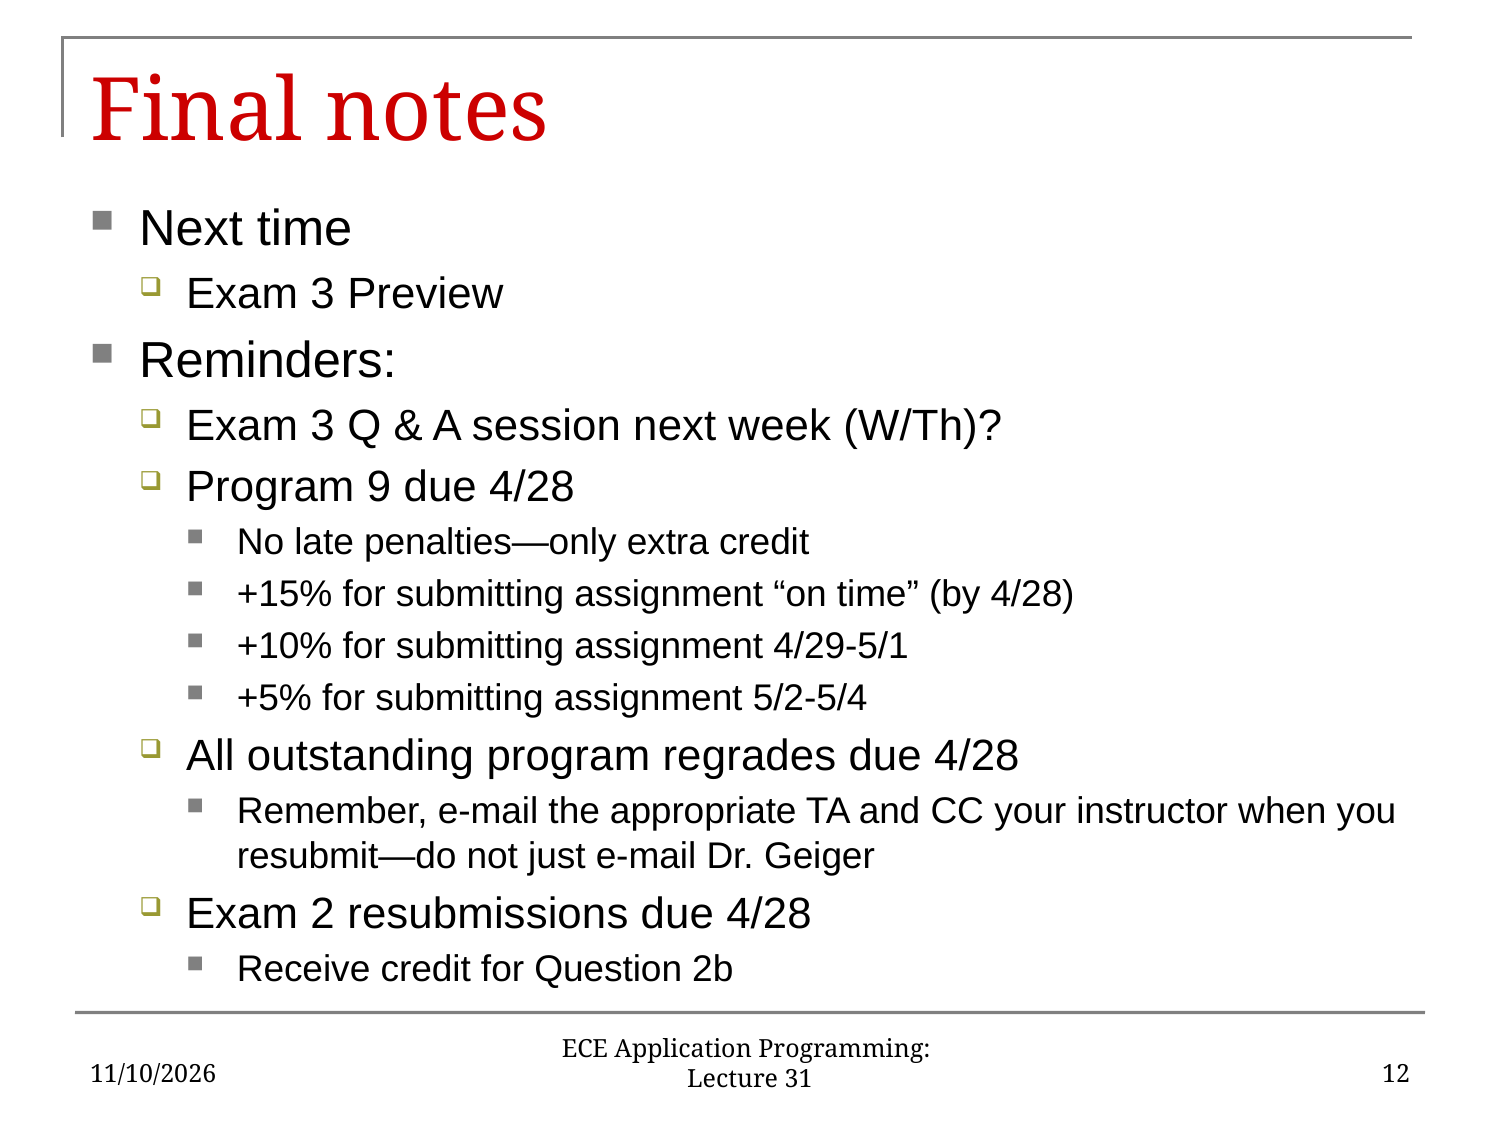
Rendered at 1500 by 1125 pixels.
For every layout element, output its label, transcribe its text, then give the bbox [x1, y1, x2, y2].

slide_number 12 [1074, 1023, 1426, 1100]
list Next time Exam 3 Preview Reminders: Exam 3 Q & A session next week (W/Th)? Program 9 due 4/28 No late penalties—only extra credit +15% for submitting assignment “on time” (by 4/28) +10% for submitting assignment 4/29-5/1 +5% for submitting assignment 5/2-5/4 All outstanding program regrades due 4/28 Remember, e-mail the appropriate TA and CC your instructor when you resubmit—do not just e-mail Dr. Geiger Exam 2 resubmissions due 4/28 Receive credit for Question 2b [75, 187, 1425, 1006]
footer ECE Application Programming: Lecture 31 [512, 1024, 988, 1101]
title Final notes [75, 45, 1425, 163]
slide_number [74, 1023, 426, 1100]
